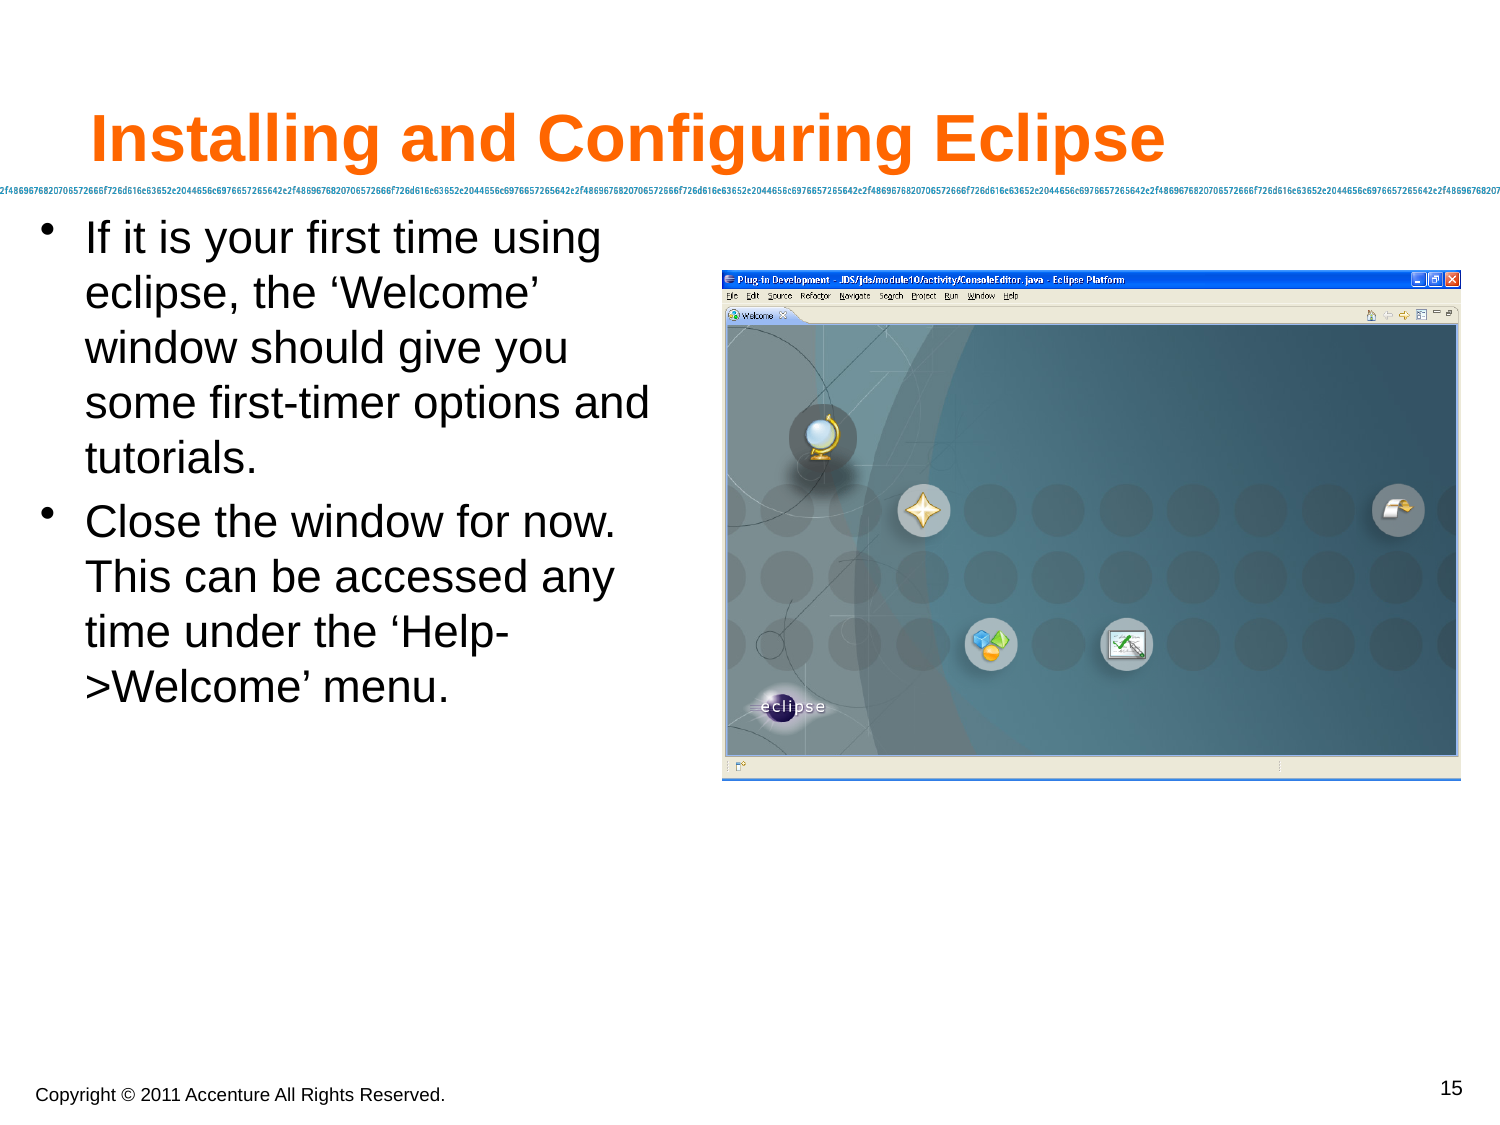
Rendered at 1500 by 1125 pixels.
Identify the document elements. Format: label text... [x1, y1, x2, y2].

text_box [86, 272, 1461, 1061]
title Installing and Configuring Eclipse [74, 32, 1413, 183]
list If it is your first time using eclipse, the ‘Welcome’ window should give you some first-timer options and tutorials. Close the window for now. This can be accessed any time under the ‘Help->Welcome’ menu. [24, 199, 704, 1076]
text_box 15 [1200, 1062, 1478, 1107]
picture [722, 269, 1461, 781]
picture [0, 186, 1500, 194]
